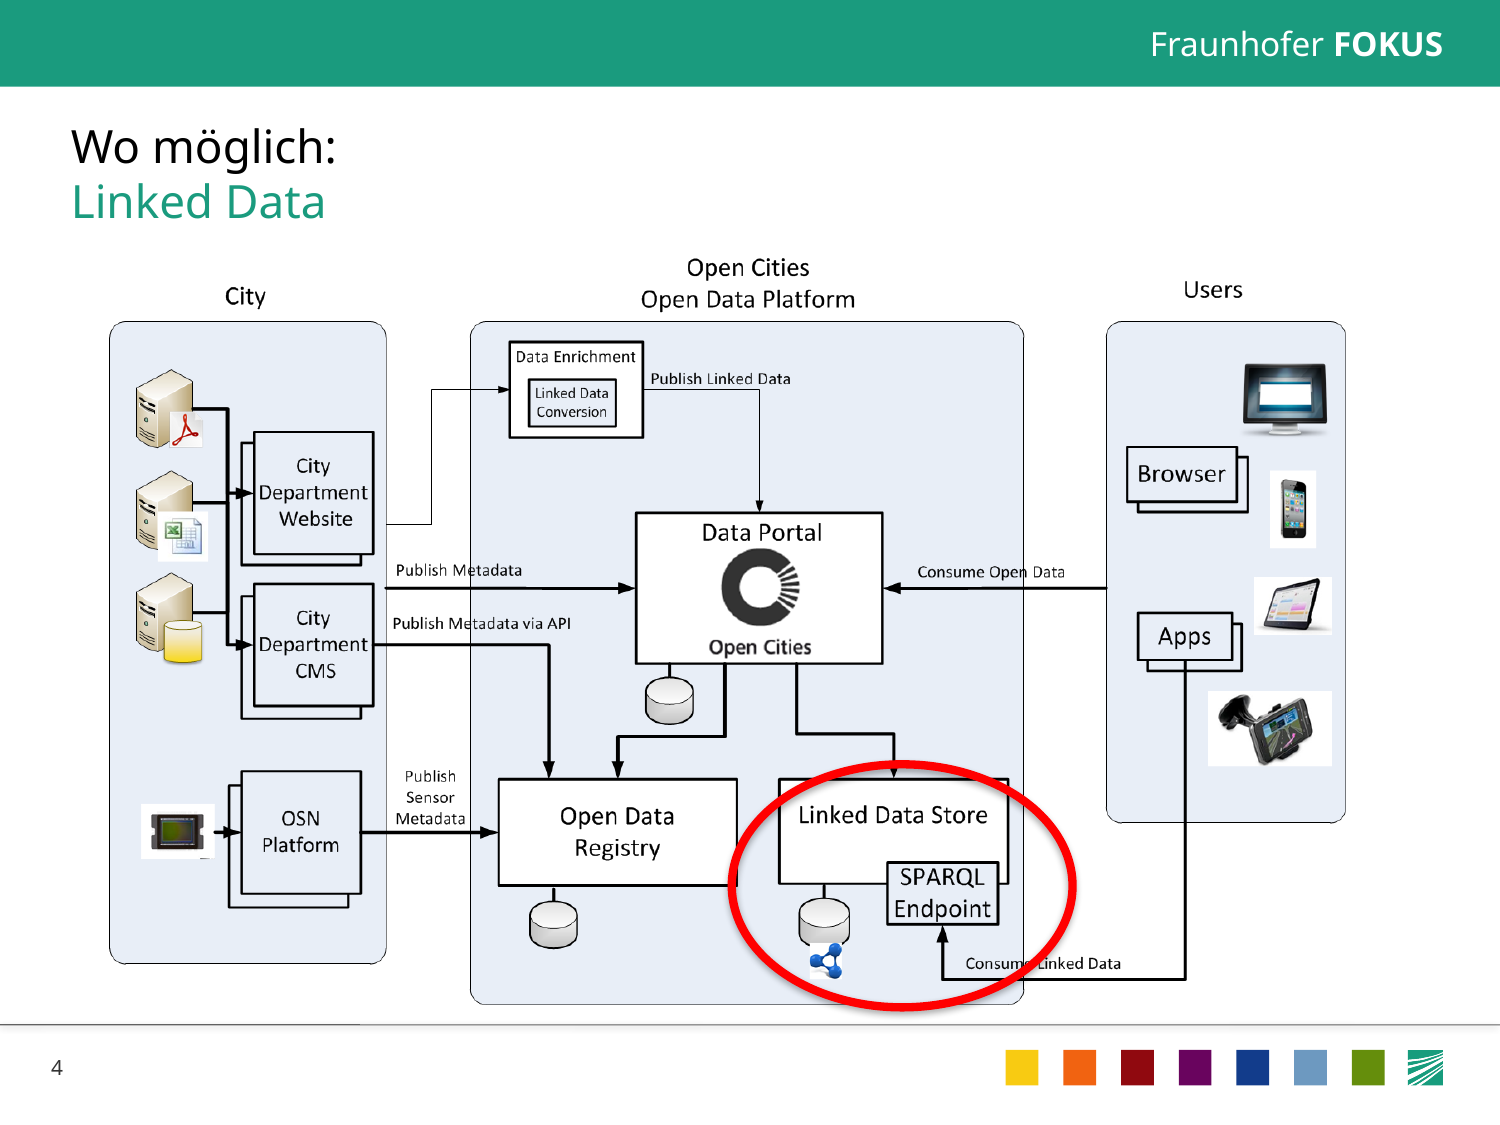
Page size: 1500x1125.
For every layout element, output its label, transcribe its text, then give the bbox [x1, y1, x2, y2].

title Wo möglich: Linked Data [70, 118, 1430, 237]
picture [109, 247, 1346, 1005]
